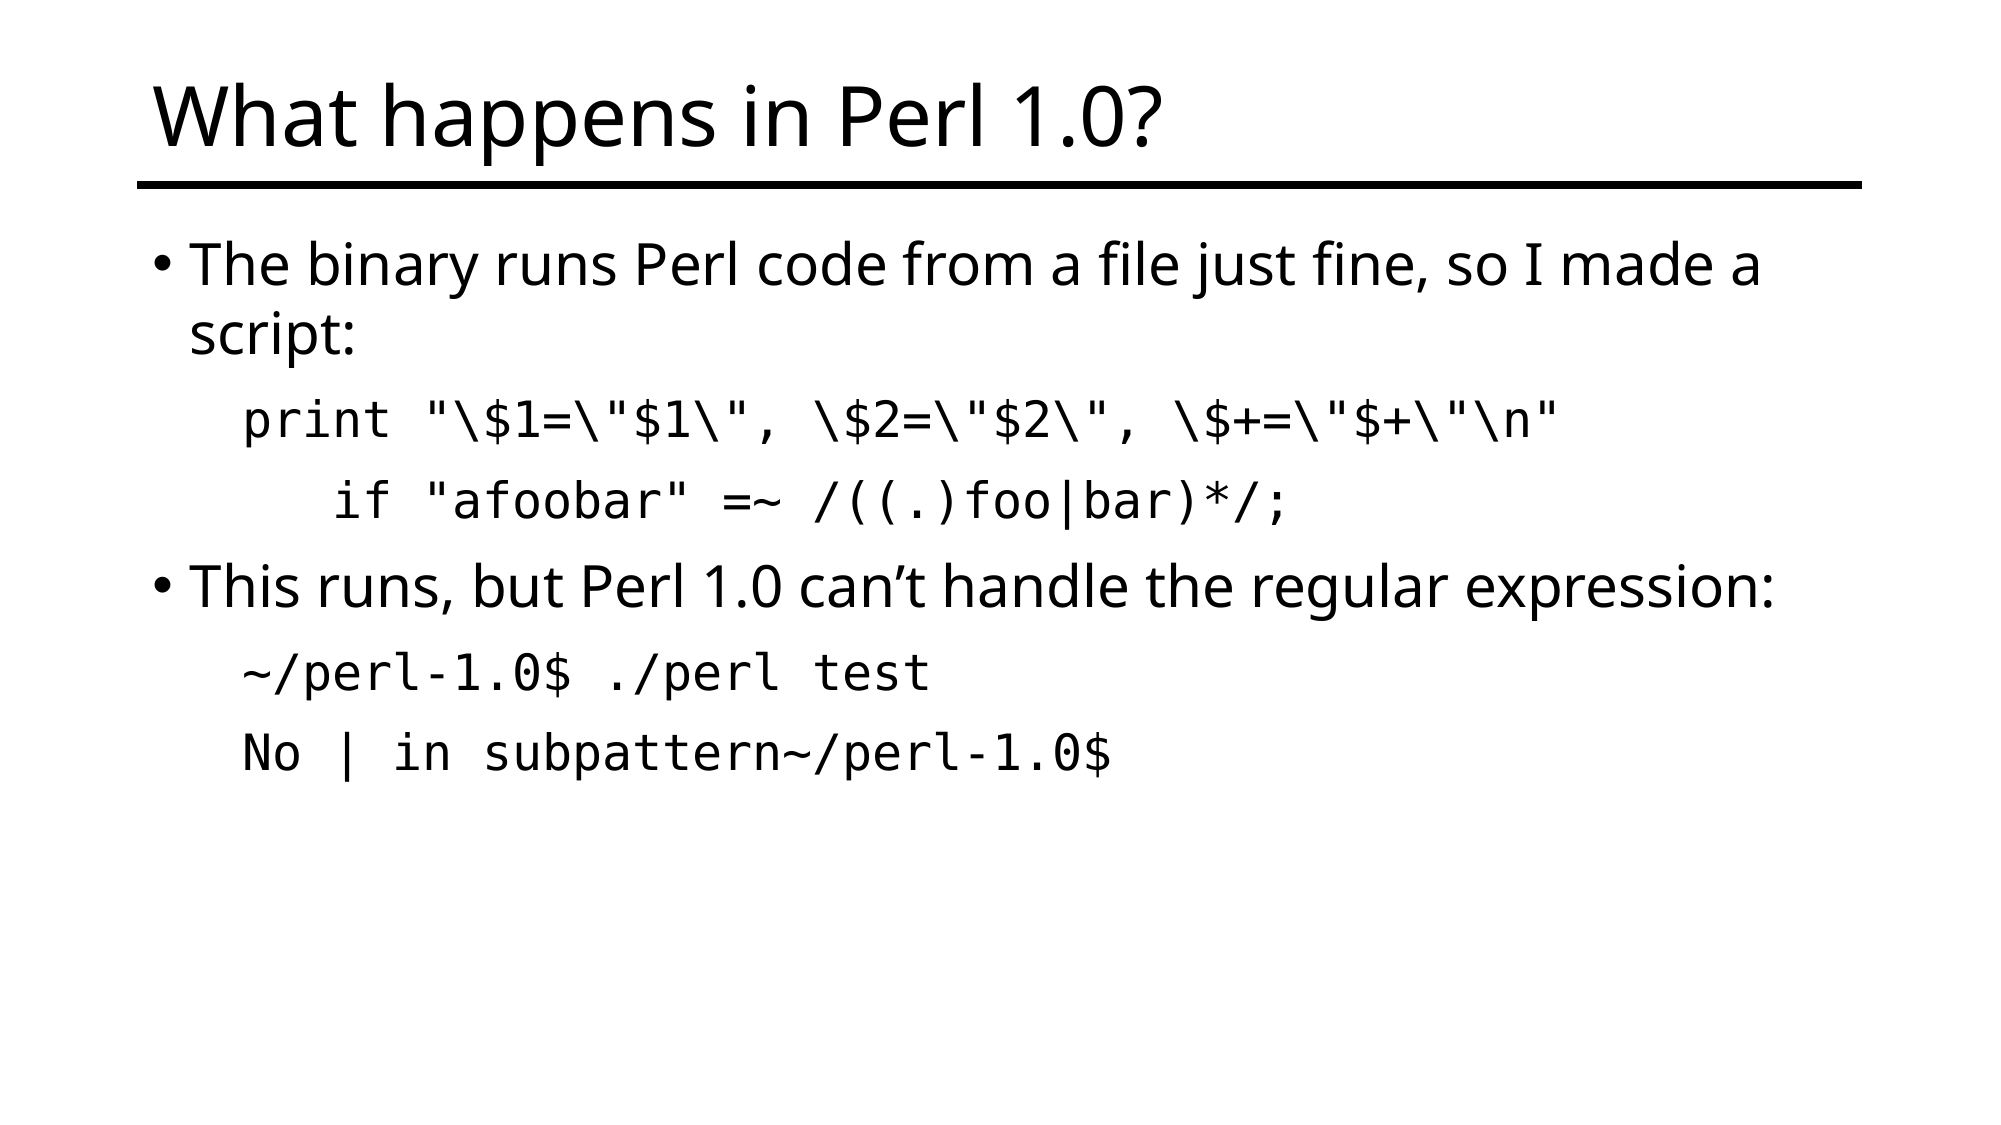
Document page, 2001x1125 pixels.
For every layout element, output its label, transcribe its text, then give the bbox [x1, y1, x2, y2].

title What happens in Perl 1.0? [137, 58, 1863, 182]
list The binary runs Perl code from a file just fine, so I made a script: print "\$1=\"$1\", \$2=\"$2\", \$+=\"$+\"\n" if "afoobar" =~ /((.)foo|bar)*/; This runs, but Perl 1.0 can’t handle the regular expression: ~/perl-1.0$ ./perl test No | in subpattern~/perl-1.0$ [137, 219, 1863, 1021]
